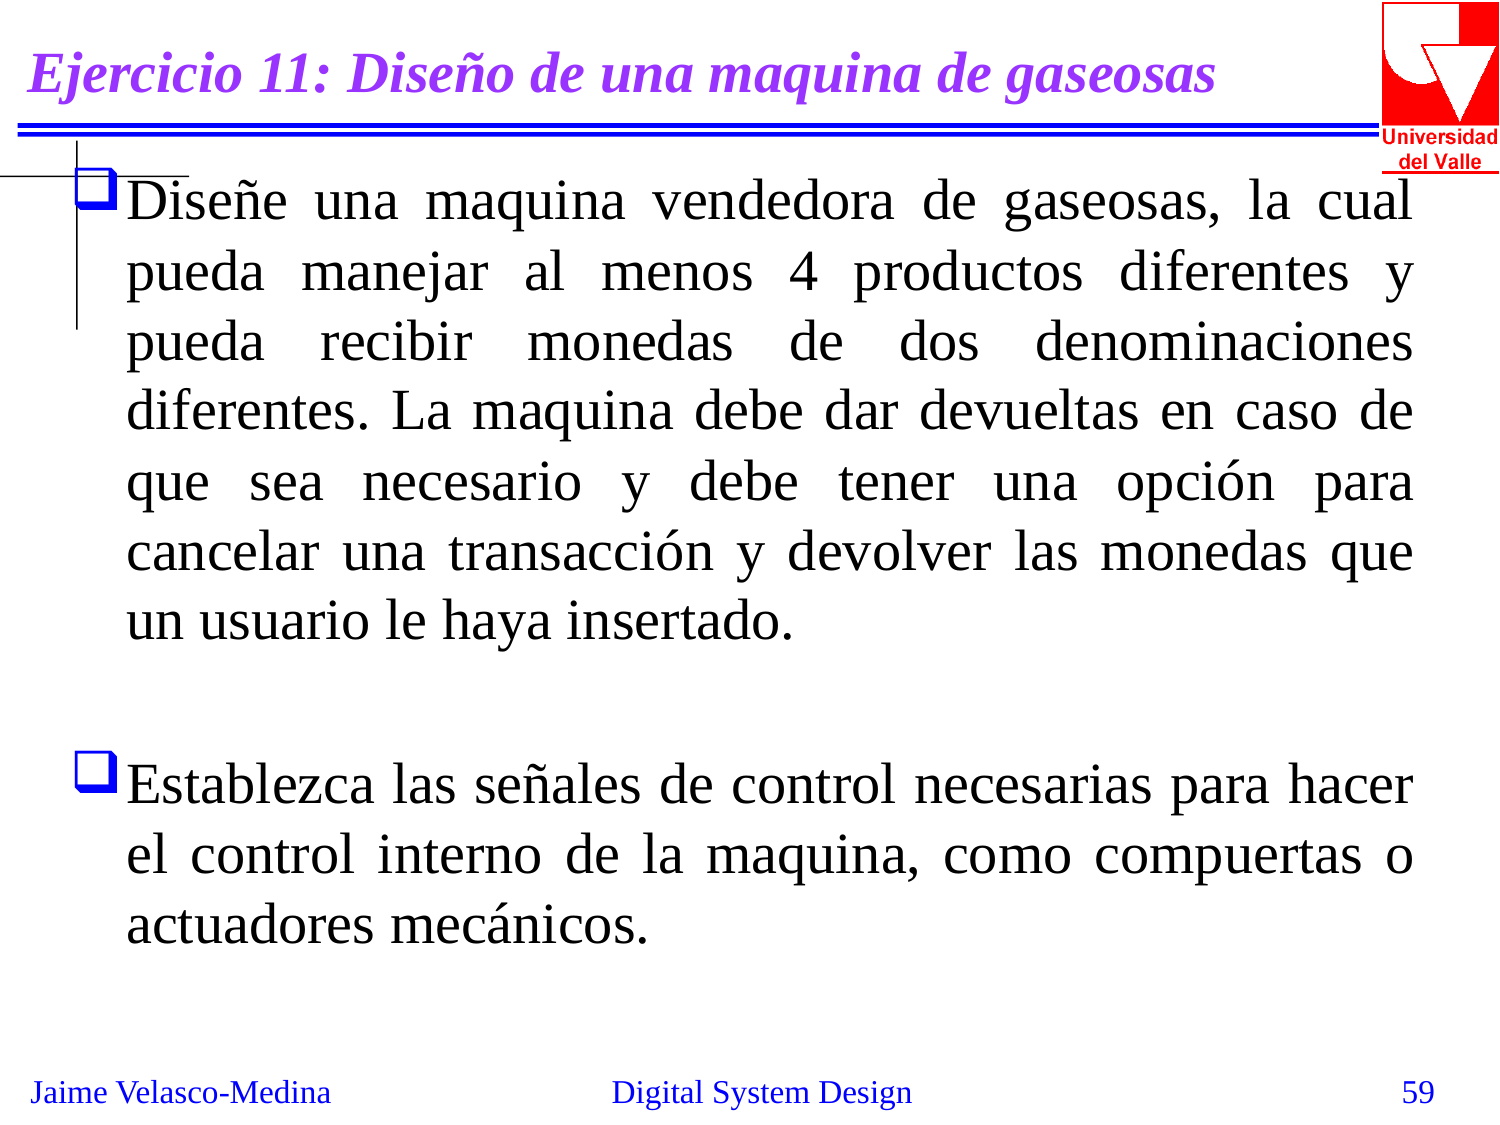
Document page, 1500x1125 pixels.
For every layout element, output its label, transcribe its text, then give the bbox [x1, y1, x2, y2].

list Diseñe una maquina vendedora de gaseosas, la cual pueda manejar al menos 4 productos diferentes y pueda recibir monedas de dos denominaciones diferentes. La maquina debe dar devueltas en caso de que sea necesario y debe tener una opción para cancelar una transacción y devolver las monedas que un usuario le haya insertado. Establezca las señales de control necesarias para hacer el control interno de la maquina, como compuertas o actuadores mecánicos. [54, 153, 1431, 1005]
title Ejercicio 11: Diseño de una maquina de gaseosas [12, 12, 1388, 126]
picture [1379, 0, 1500, 175]
